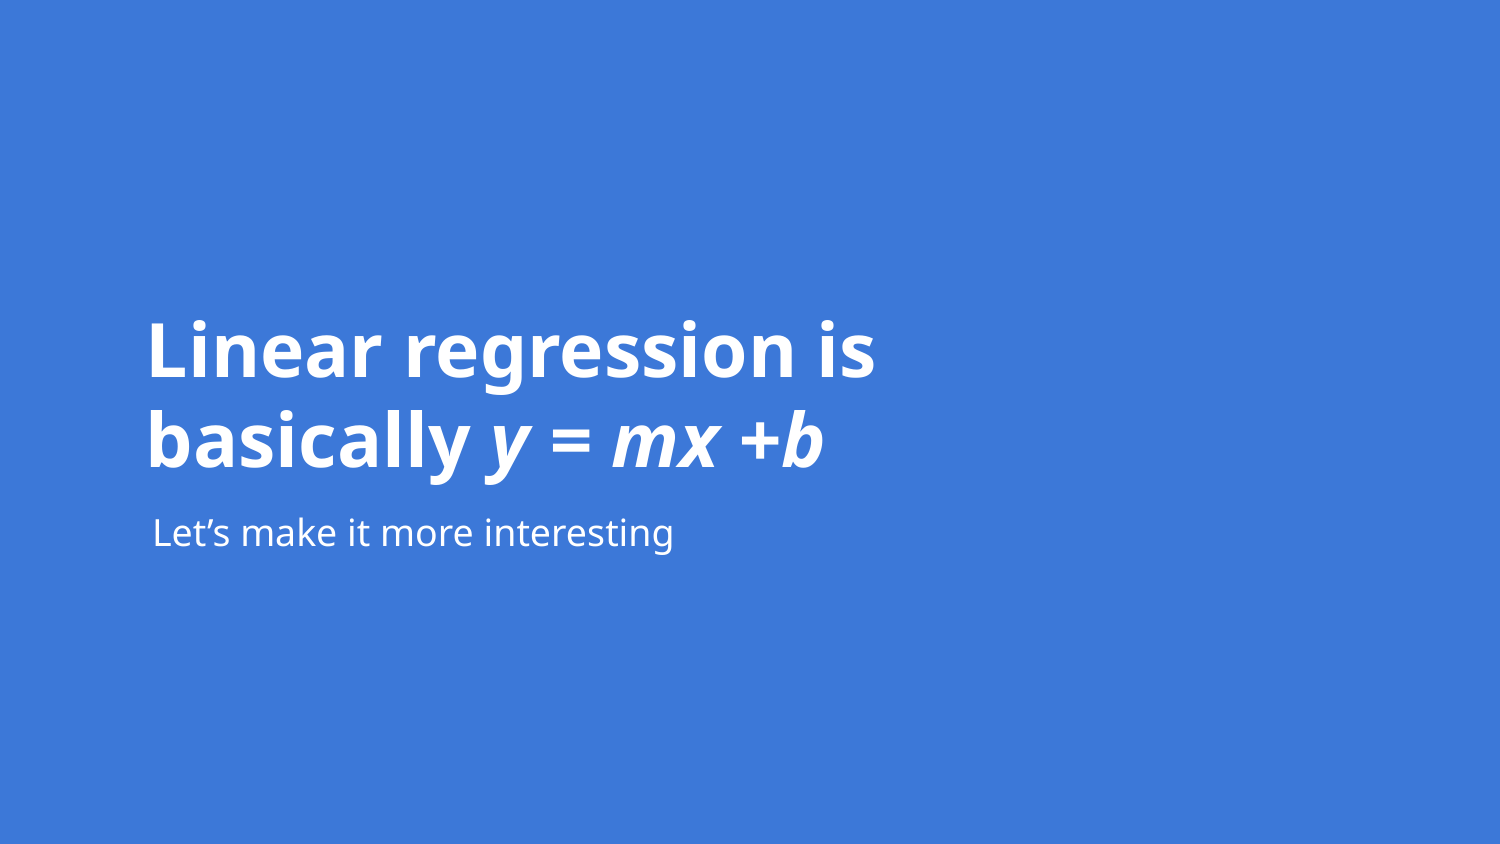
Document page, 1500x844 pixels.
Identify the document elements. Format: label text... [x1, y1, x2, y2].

text_box Let’s make it more interesting [137, 493, 775, 635]
text_box Linear regression is basically y = mx +b [130, 287, 942, 450]
